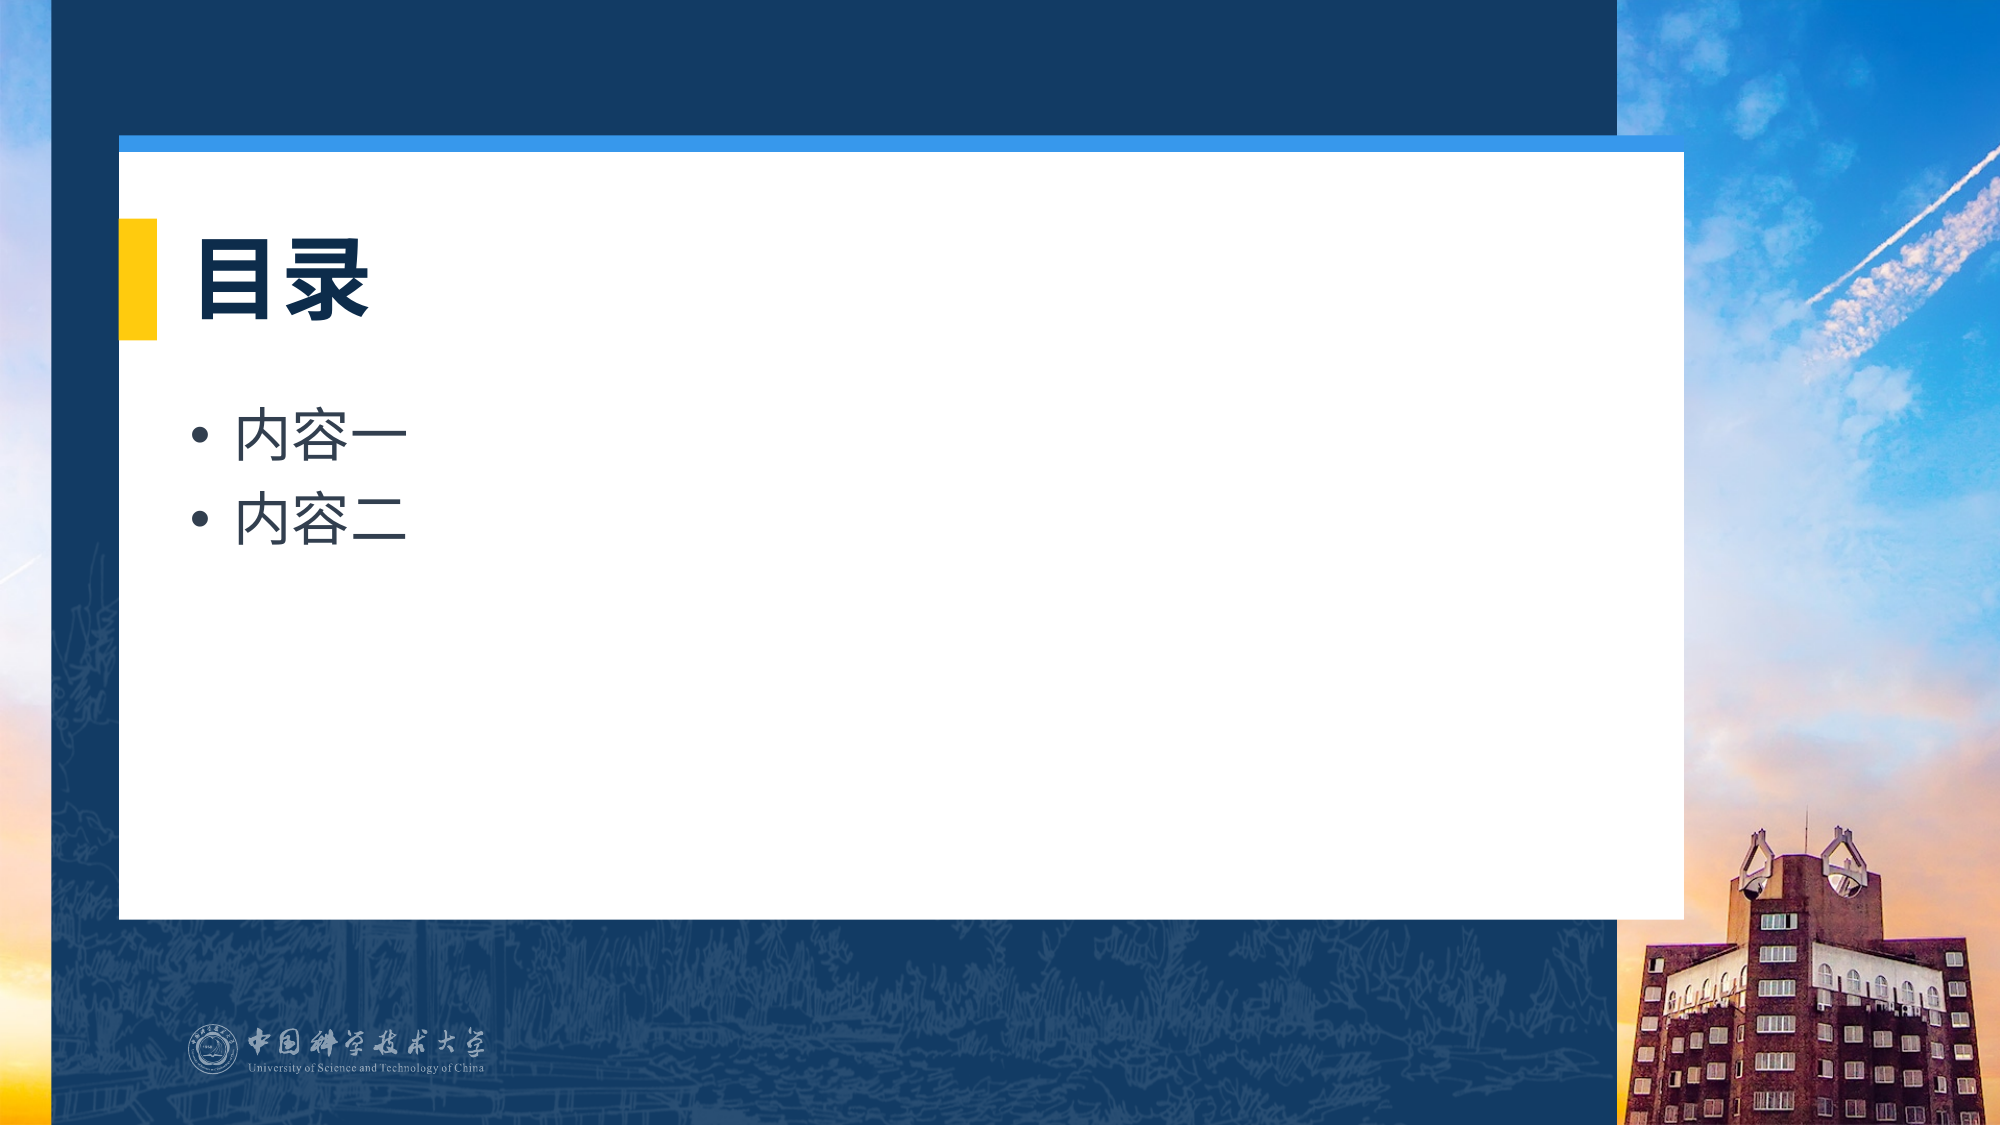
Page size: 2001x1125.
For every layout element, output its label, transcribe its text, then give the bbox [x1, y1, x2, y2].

picture [1617, 0, 2000, 1125]
title 目录 [174, 199, 1637, 367]
picture [0, 0, 51, 1125]
list 内容一 内容二 [174, 398, 1637, 805]
